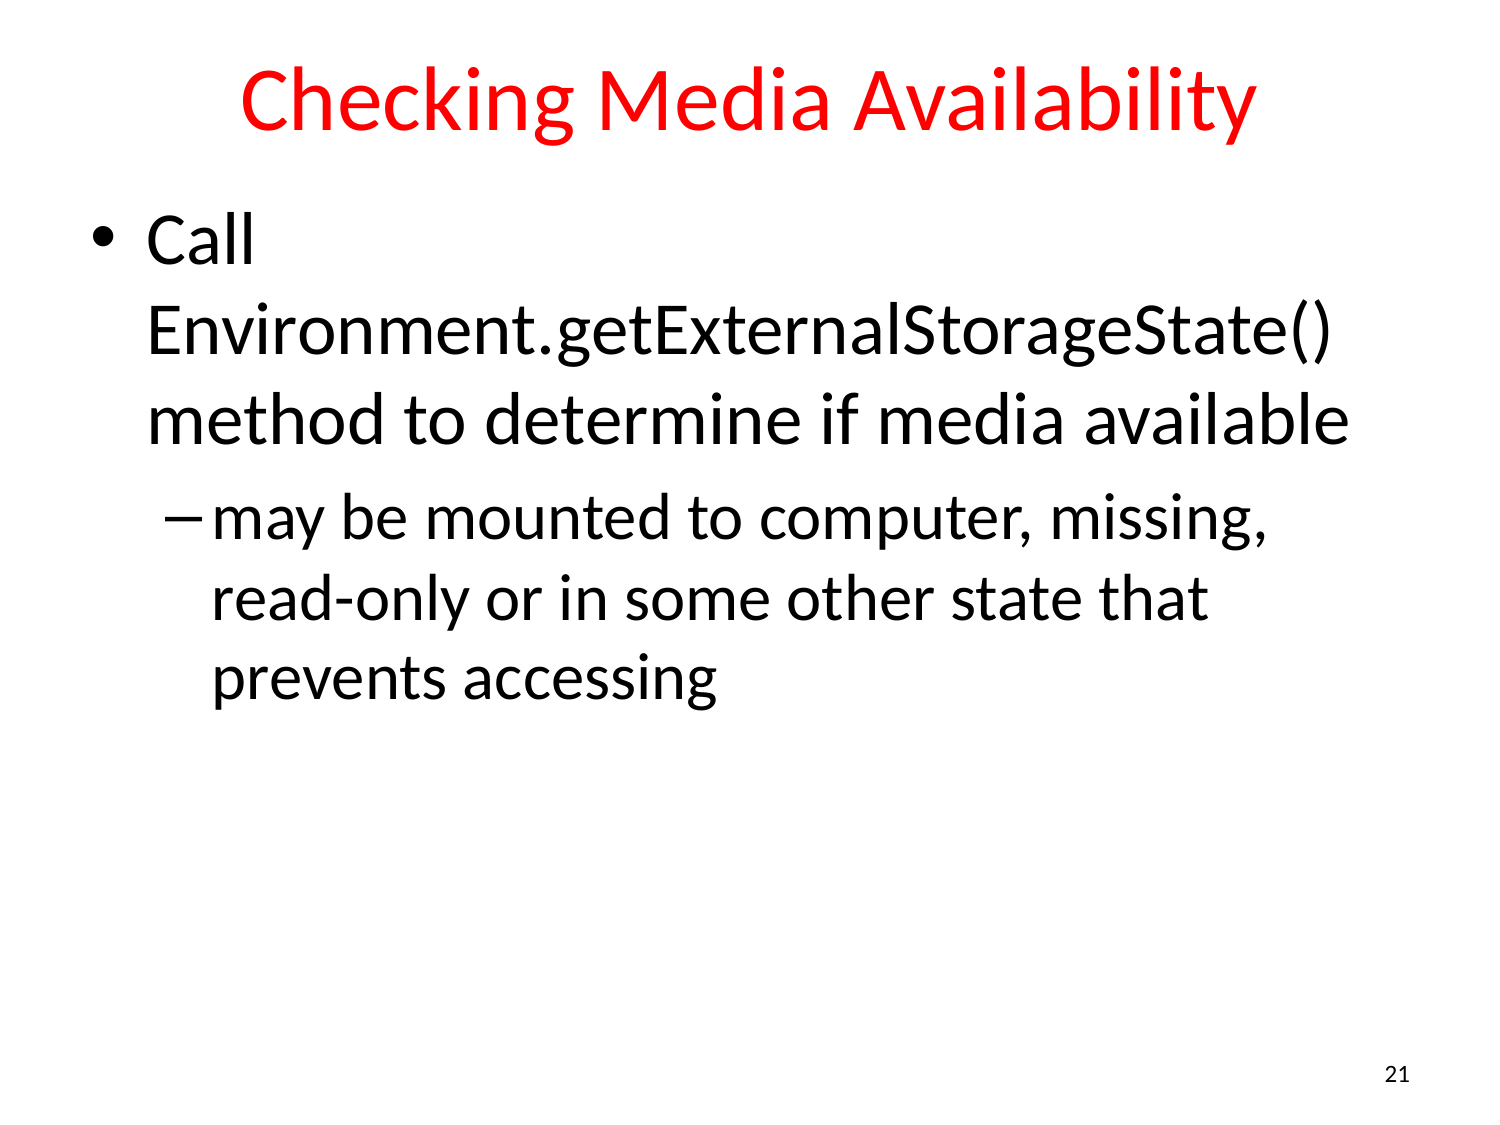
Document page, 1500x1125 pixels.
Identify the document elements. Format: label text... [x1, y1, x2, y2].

list Call Environment.getExternalStorageState() method to determine if media available may be mounted to computer, missing, read-only or in some other state that prevents accessing [75, 182, 1425, 1038]
slide_number 21 [1074, 1042, 1425, 1103]
title Checking Media Availability [75, 0, 1425, 182]
